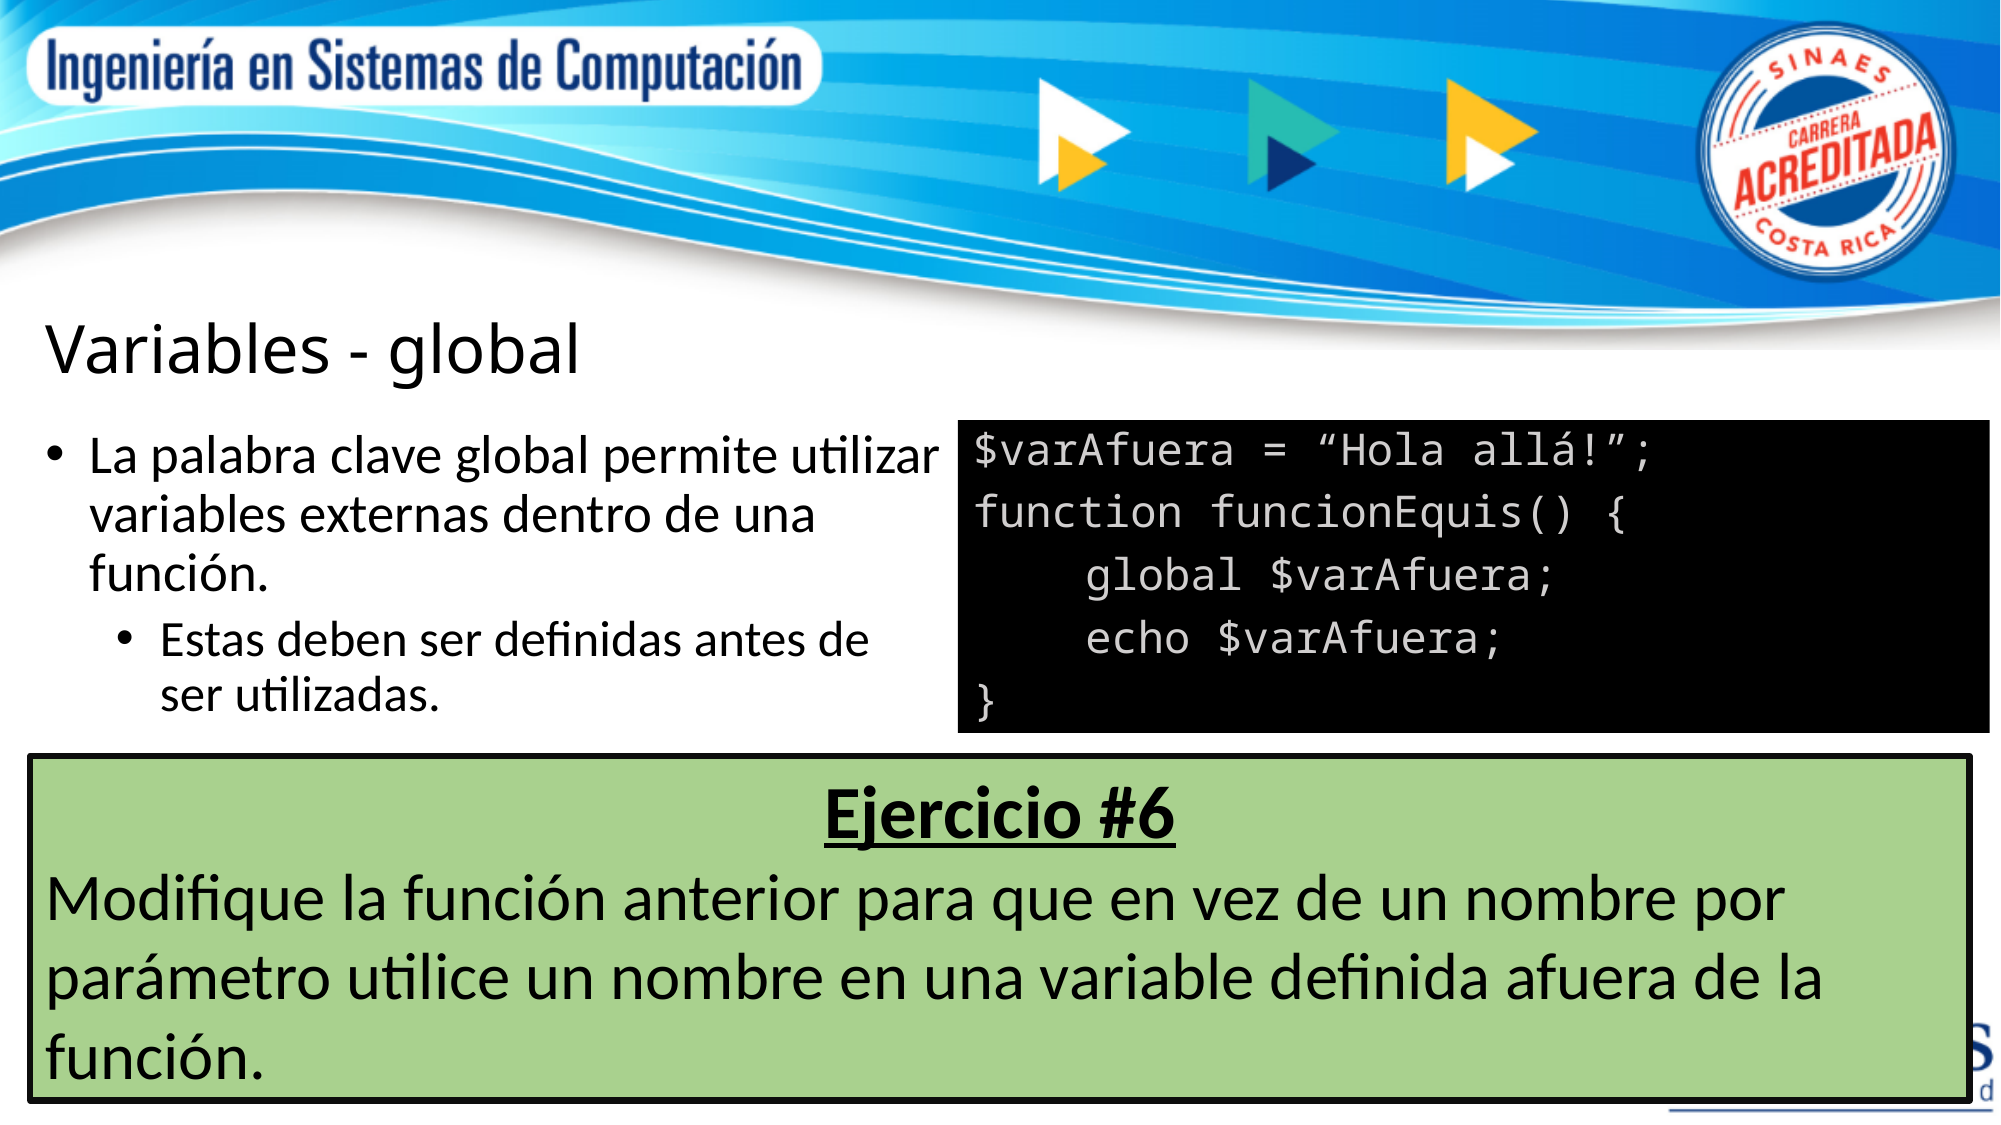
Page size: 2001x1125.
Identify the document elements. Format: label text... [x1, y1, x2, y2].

title Variables - global [30, 247, 783, 396]
picture [0, 0, 2001, 350]
text_box Ejercicio #6 Modifique la función anterior para que en vez de un nombre por parámetro utilice un nombre en una variable definida afuera de la función. [30, 755, 1970, 1101]
list $varAfuera = “Hola allá!”; function funcionEquis() { global $varAfuera; echo $varAfuera; } [958, 420, 1990, 733]
picture [1659, 943, 2001, 1119]
list La palabra clave global permite utilizar variables externas dentro de una función. Estas deben ser definidas antes de ser utilizadas. [30, 418, 958, 733]
